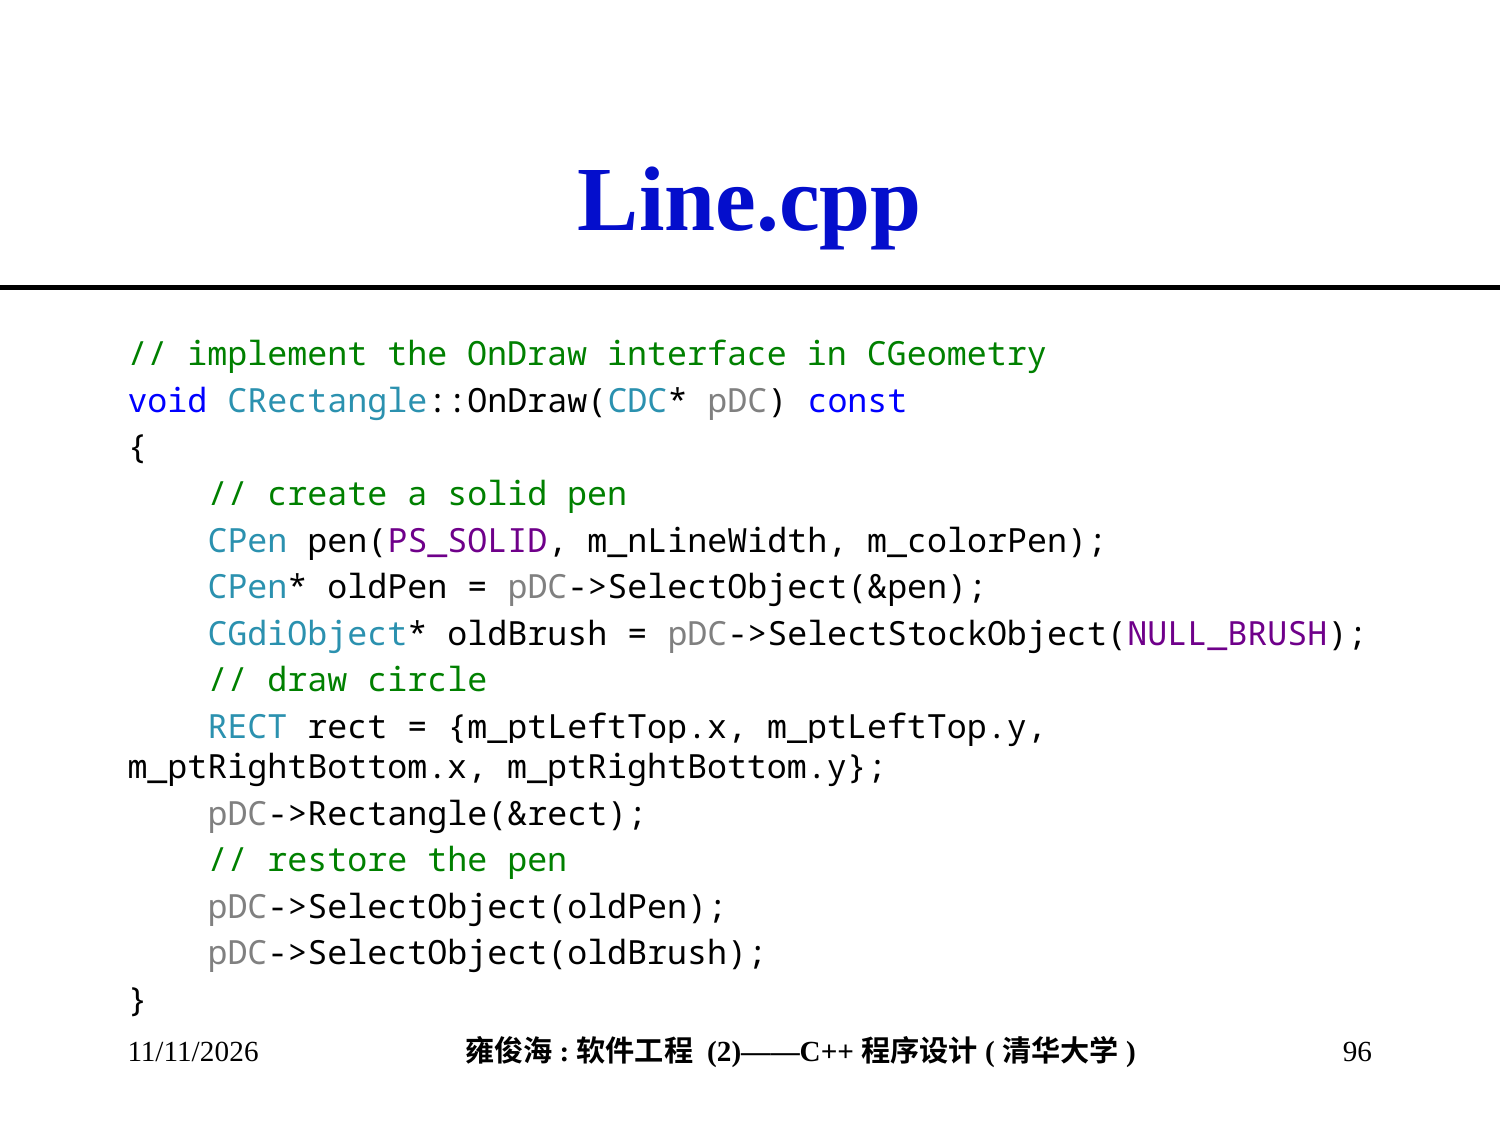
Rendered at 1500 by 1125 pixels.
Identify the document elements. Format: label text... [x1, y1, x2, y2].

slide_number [112, 1025, 425, 1100]
title Line.cpp [112, 99, 1388, 288]
slide_number 96 [1074, 1025, 1388, 1100]
list // implement the OnDraw interface in CGeometry void CRectangle::OnDraw(CDC* pDC) const { // create a solid pen CPen pen(PS_SOLID, m_nLineWidth, m_colorPen); CPen* oldPen = pDC->SelectObject(&pen); CGdiObject* oldBrush = pDC->SelectStockObject(NULL_BRUSH); // draw circle RECT rect = {m_ptLeftTop.x, m_ptLeftTop.y, m_ptRightBottom.x, m_ptRightBottom.y}; pDC->Rectangle(&rect); // restore the pen pDC->SelectObject(oldPen); pDC->SelectObject(oldBrush); } [112, 324, 1388, 1000]
